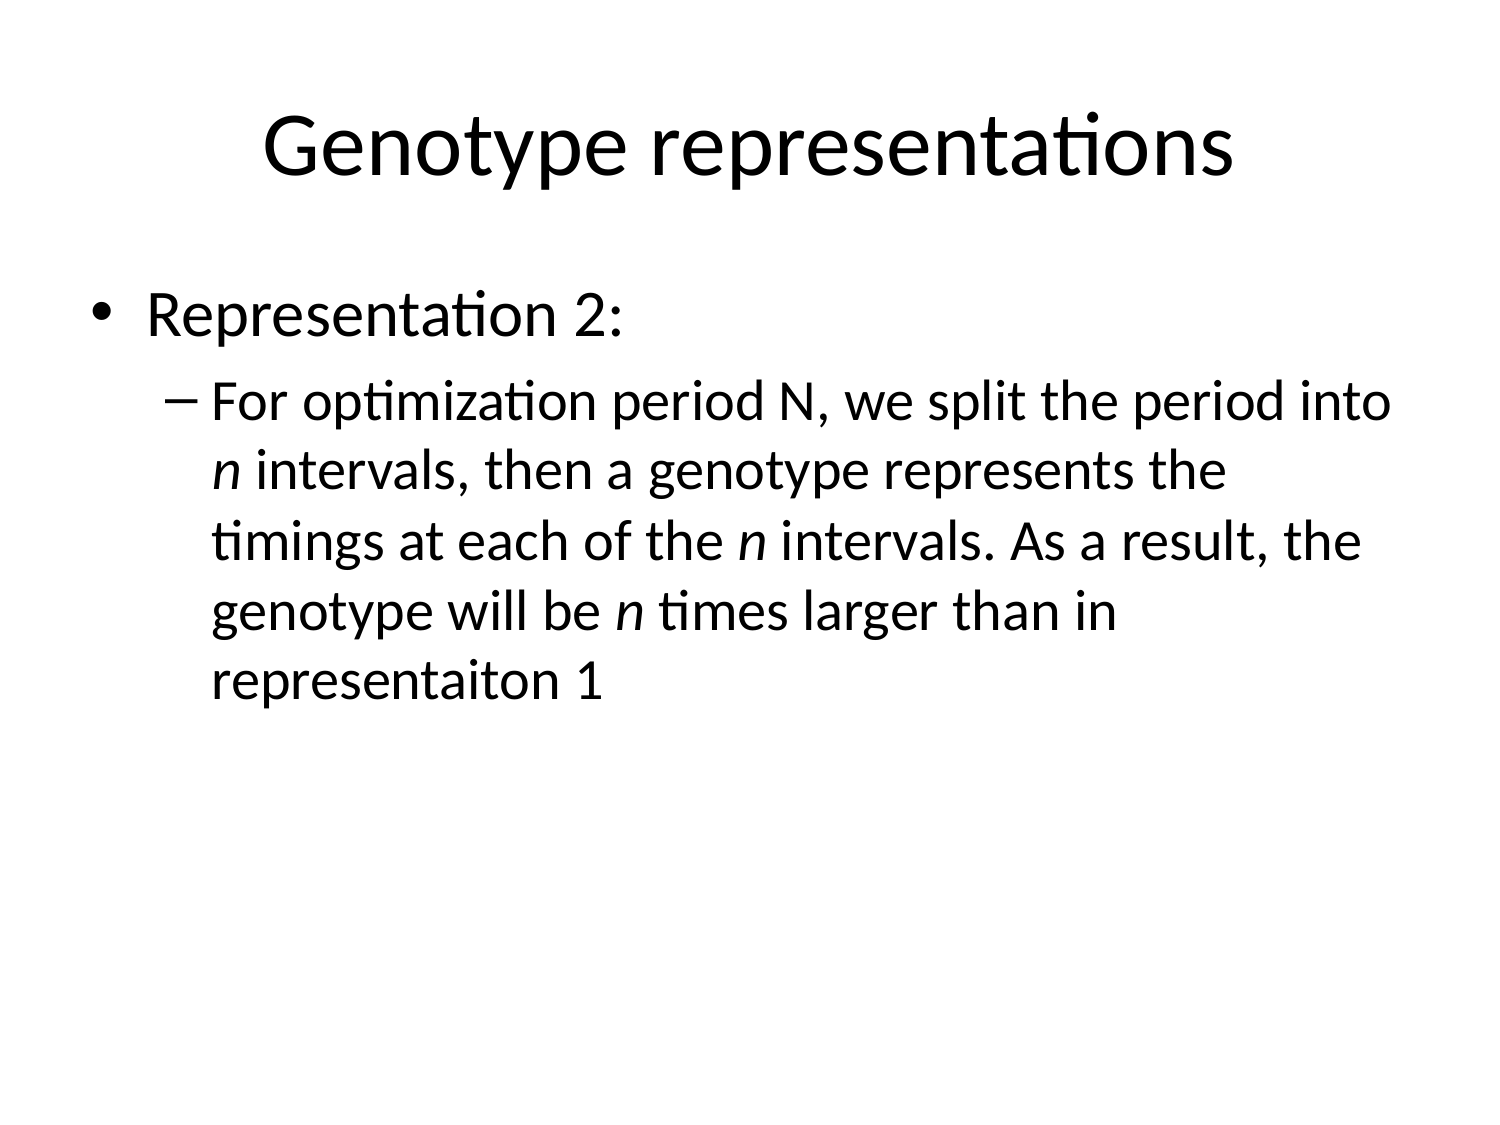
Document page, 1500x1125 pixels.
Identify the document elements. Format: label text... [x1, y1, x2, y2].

title Genotype representations [75, 45, 1425, 233]
list Representation 2: For optimization period N, we split the period into n intervals, then a genotype represents the timings at each of the n intervals. As a result, the genotype will be n times larger than in representaiton 1 [75, 262, 1425, 1005]
